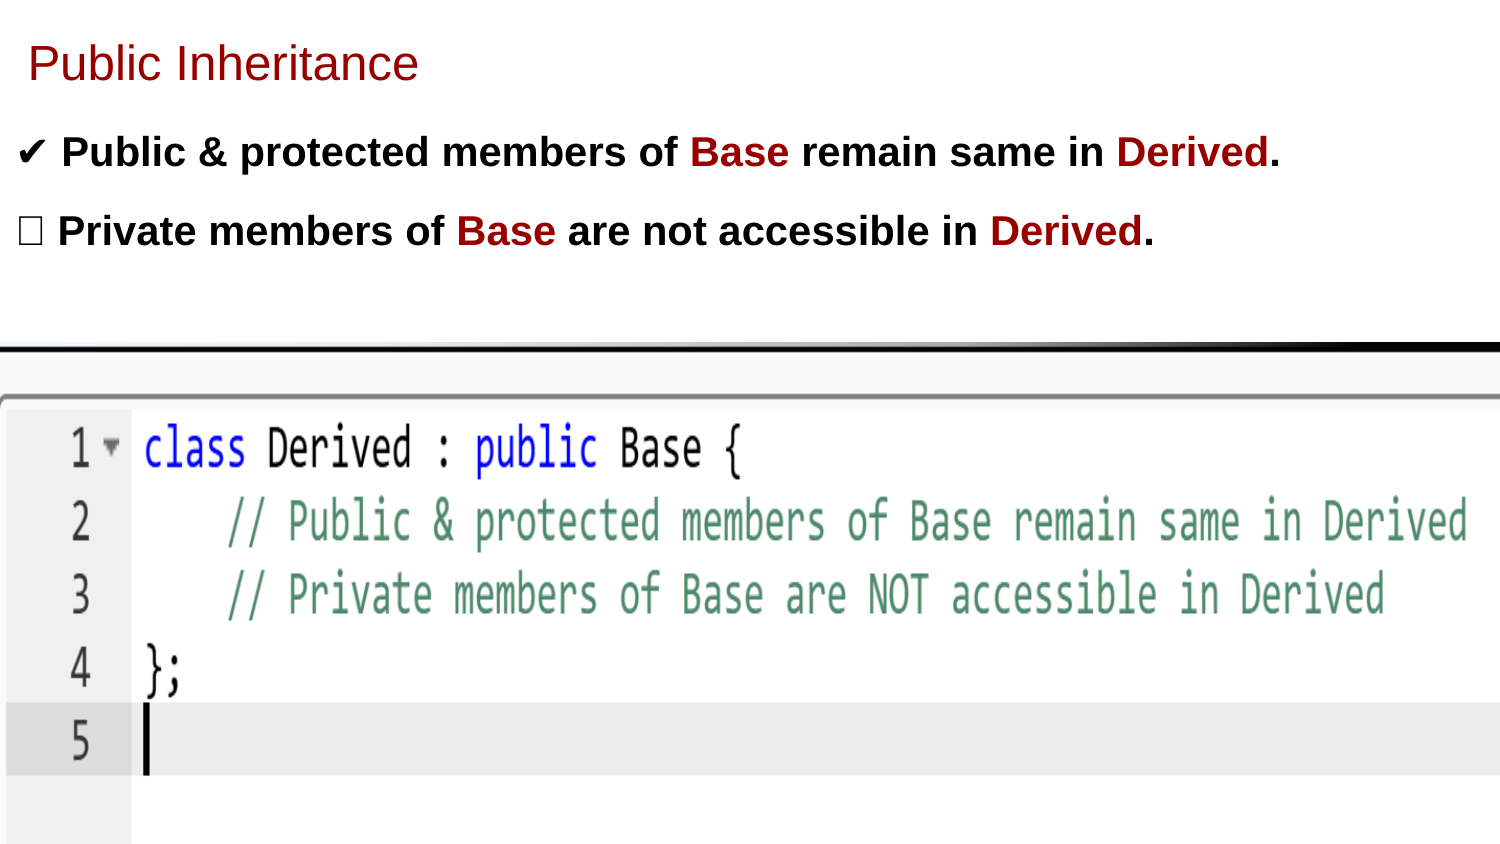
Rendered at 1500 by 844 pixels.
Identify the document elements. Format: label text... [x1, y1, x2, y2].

list ✔ Public & protected members of Base remain same in Derived. ❌ Private members of Base are not accessible in Derived. [0, 106, 1500, 341]
picture [0, 341, 1500, 844]
title Public Inheritance [12, 12, 1489, 106]
